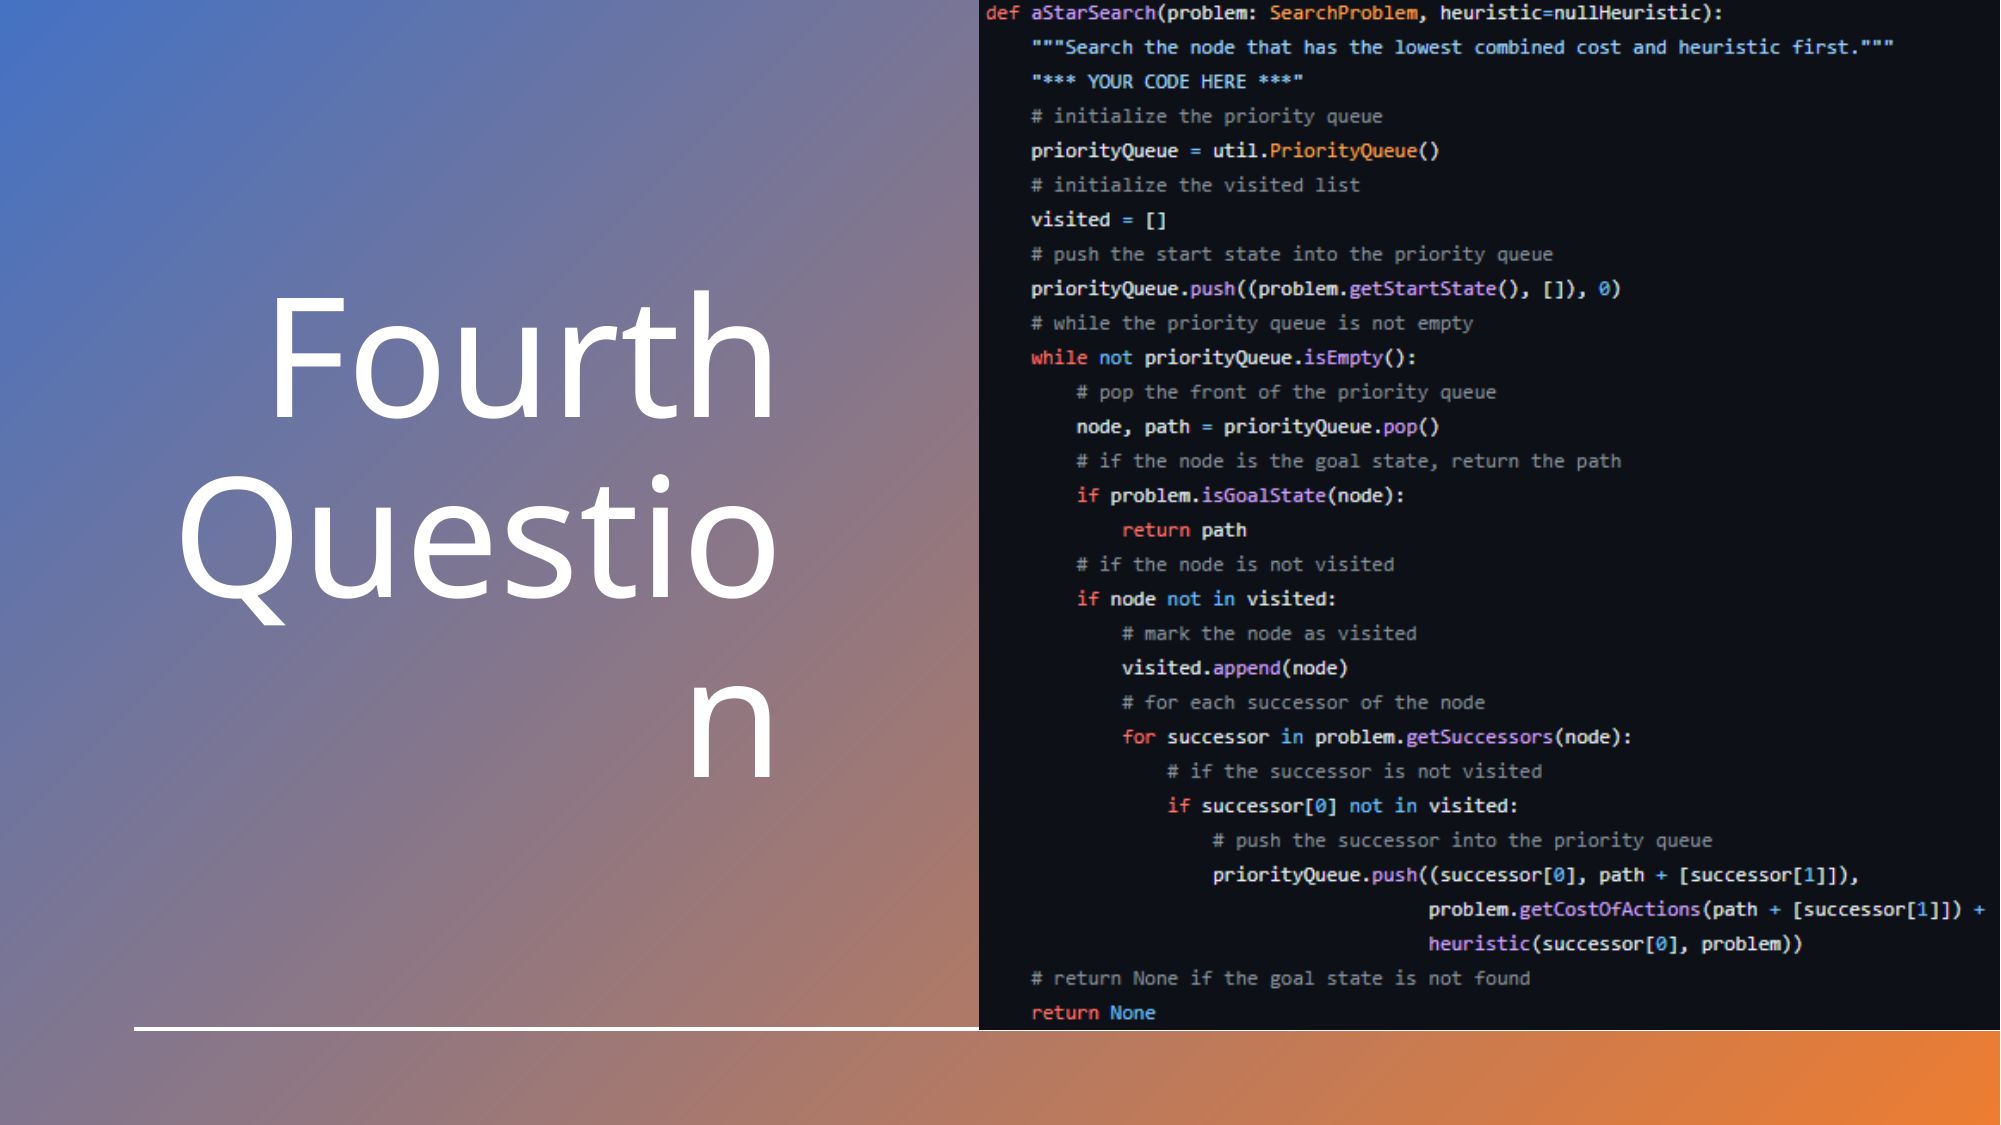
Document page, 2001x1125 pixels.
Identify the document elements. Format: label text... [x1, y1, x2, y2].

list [979, 0, 2000, 1030]
title Fourth Question [130, 225, 799, 821]
text_box [0, 0, 2000, 1125]
